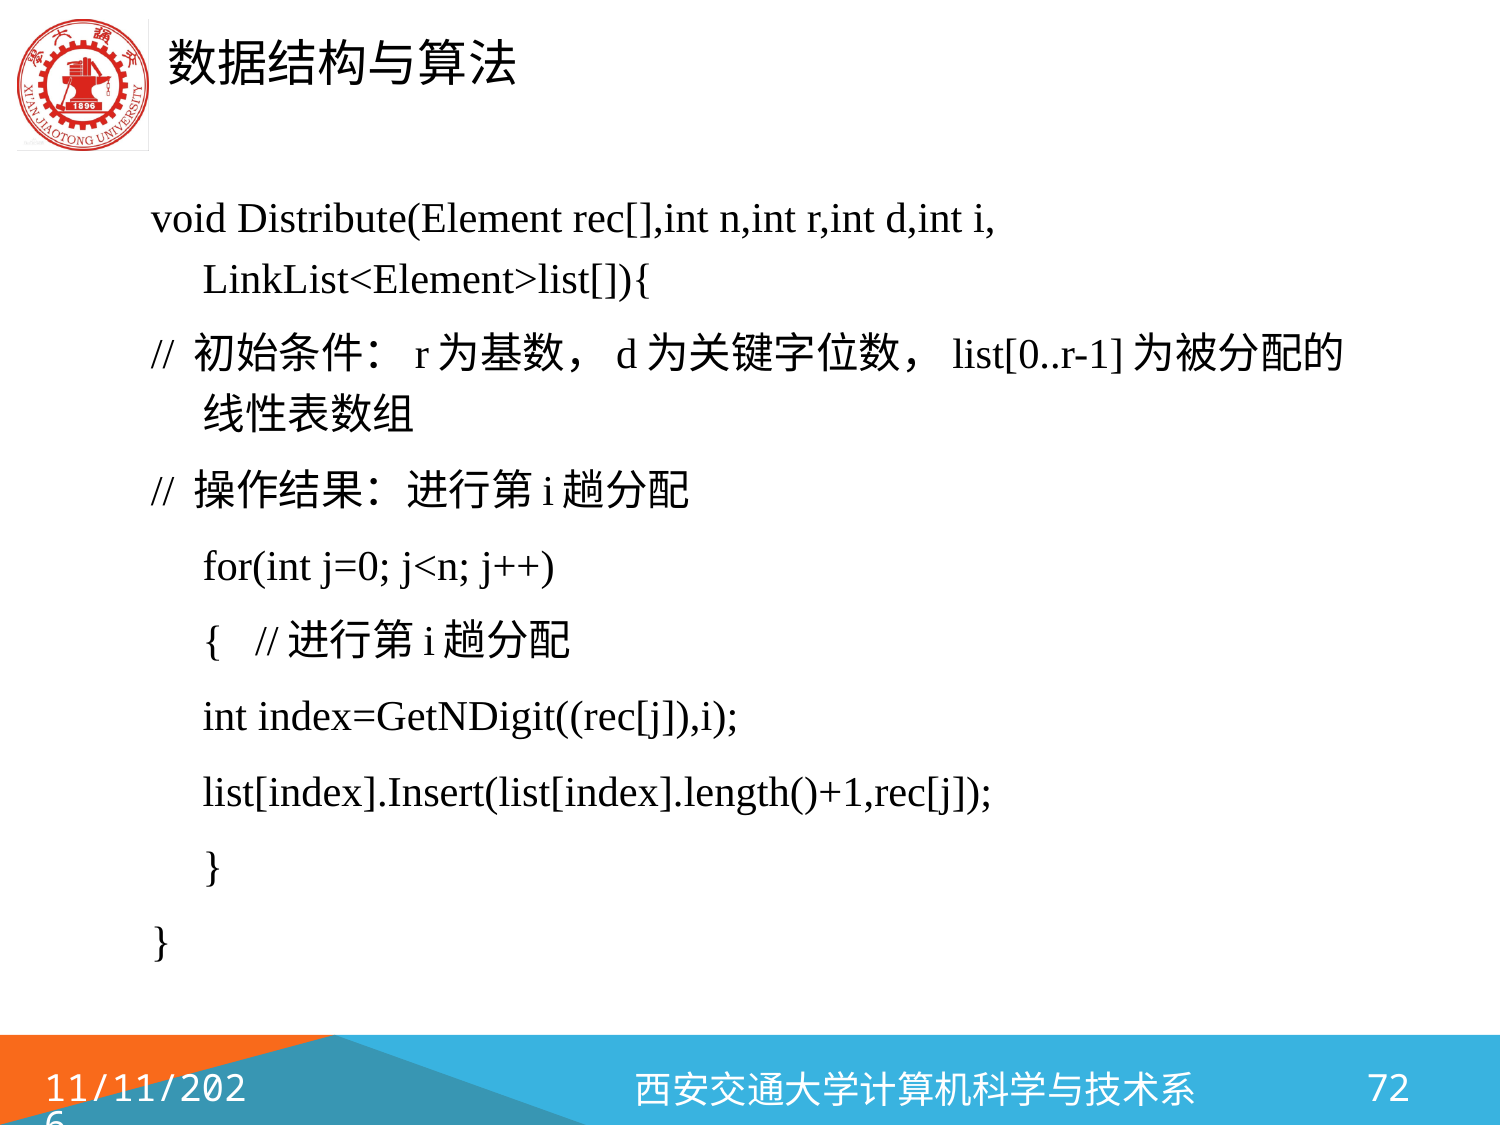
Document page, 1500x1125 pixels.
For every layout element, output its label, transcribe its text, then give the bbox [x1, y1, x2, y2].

picture [17, 19, 149, 151]
list void Distribute(Element rec[],int n,int r,int d,int i, LinkList<Element>list[]){ // 初始条件：r为基数，d为关键字位数，list[0..r-1]为被分配的线性表数组 // 操作结果：进行第i趟分配 for(int j=0; j<n; j++) { //进行第i趟分配 int index=GetNDigit((rec[j]),i); list[index].Insert(list[index].length()+1,rec[j]); } } [135, 172, 1370, 976]
